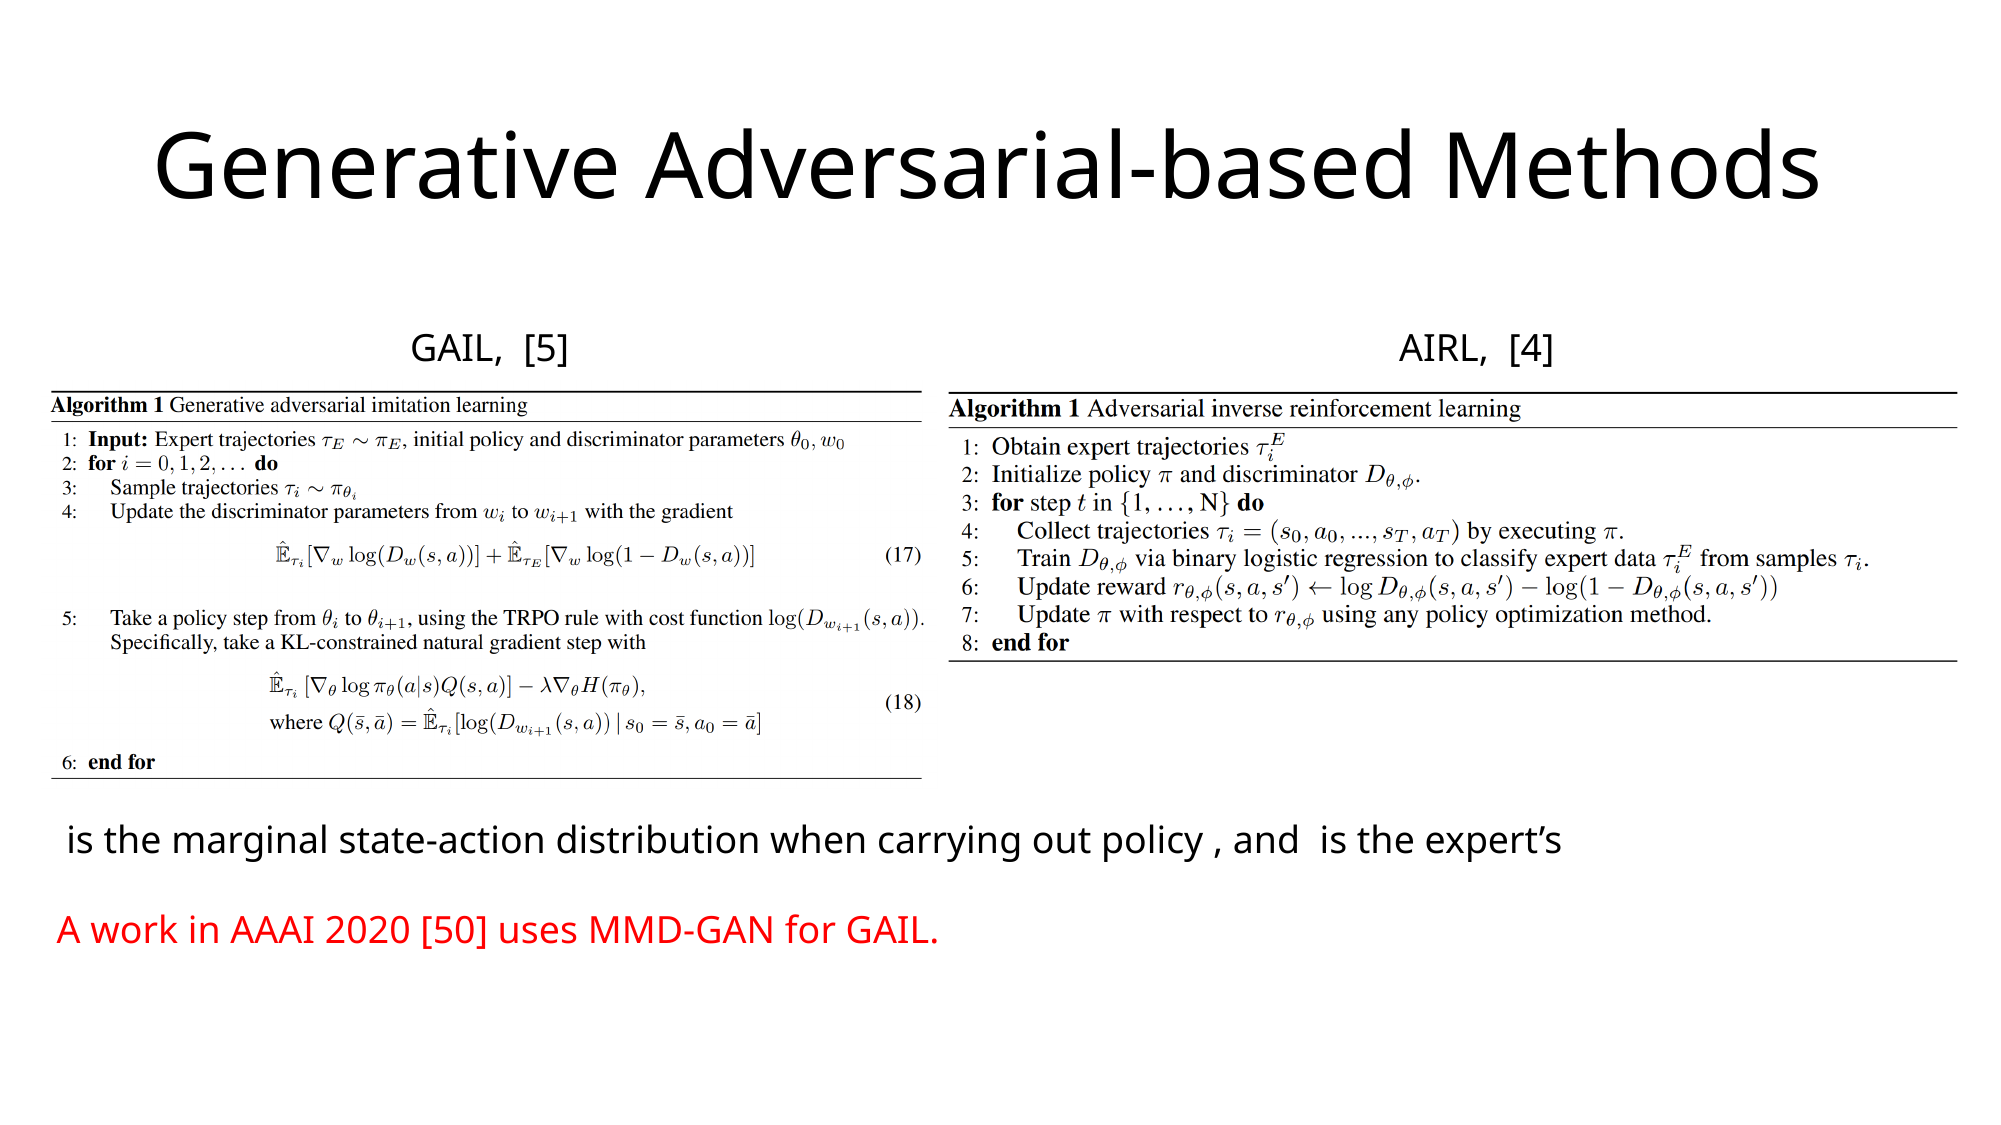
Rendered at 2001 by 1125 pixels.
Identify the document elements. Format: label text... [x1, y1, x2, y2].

list [138, 673, 1864, 1020]
list [138, 305, 1864, 380]
title Generative Adversarial-based Methods [137, 59, 1863, 278]
picture [41, 380, 1964, 789]
